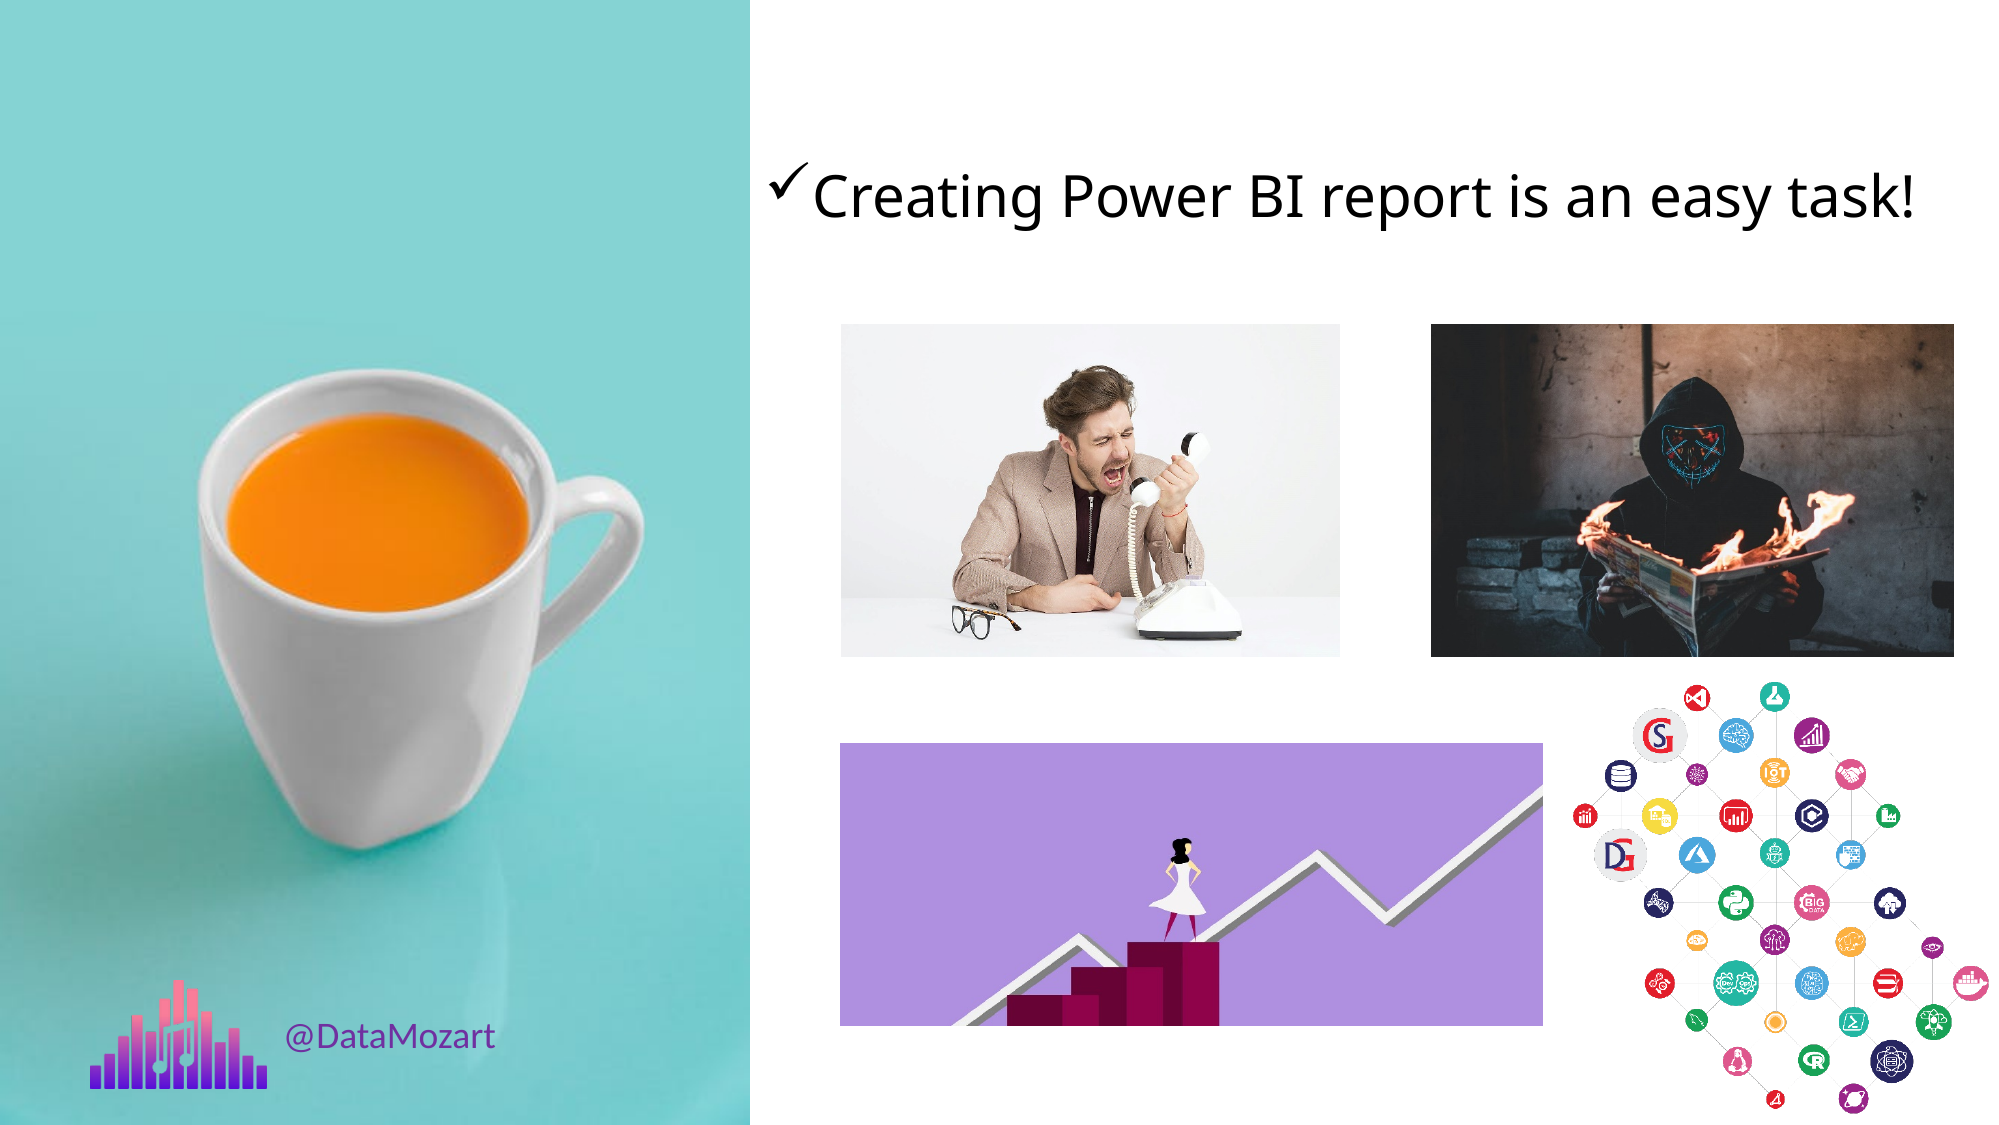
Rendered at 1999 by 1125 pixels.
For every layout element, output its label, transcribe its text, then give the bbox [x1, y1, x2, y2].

text_box Creating Power BI report is an easy task! [754, 151, 1999, 237]
picture [840, 743, 1543, 1026]
picture [1567, 676, 1999, 1122]
picture [1430, 324, 1954, 657]
picture [0, 0, 750, 1125]
picture [841, 324, 1340, 657]
